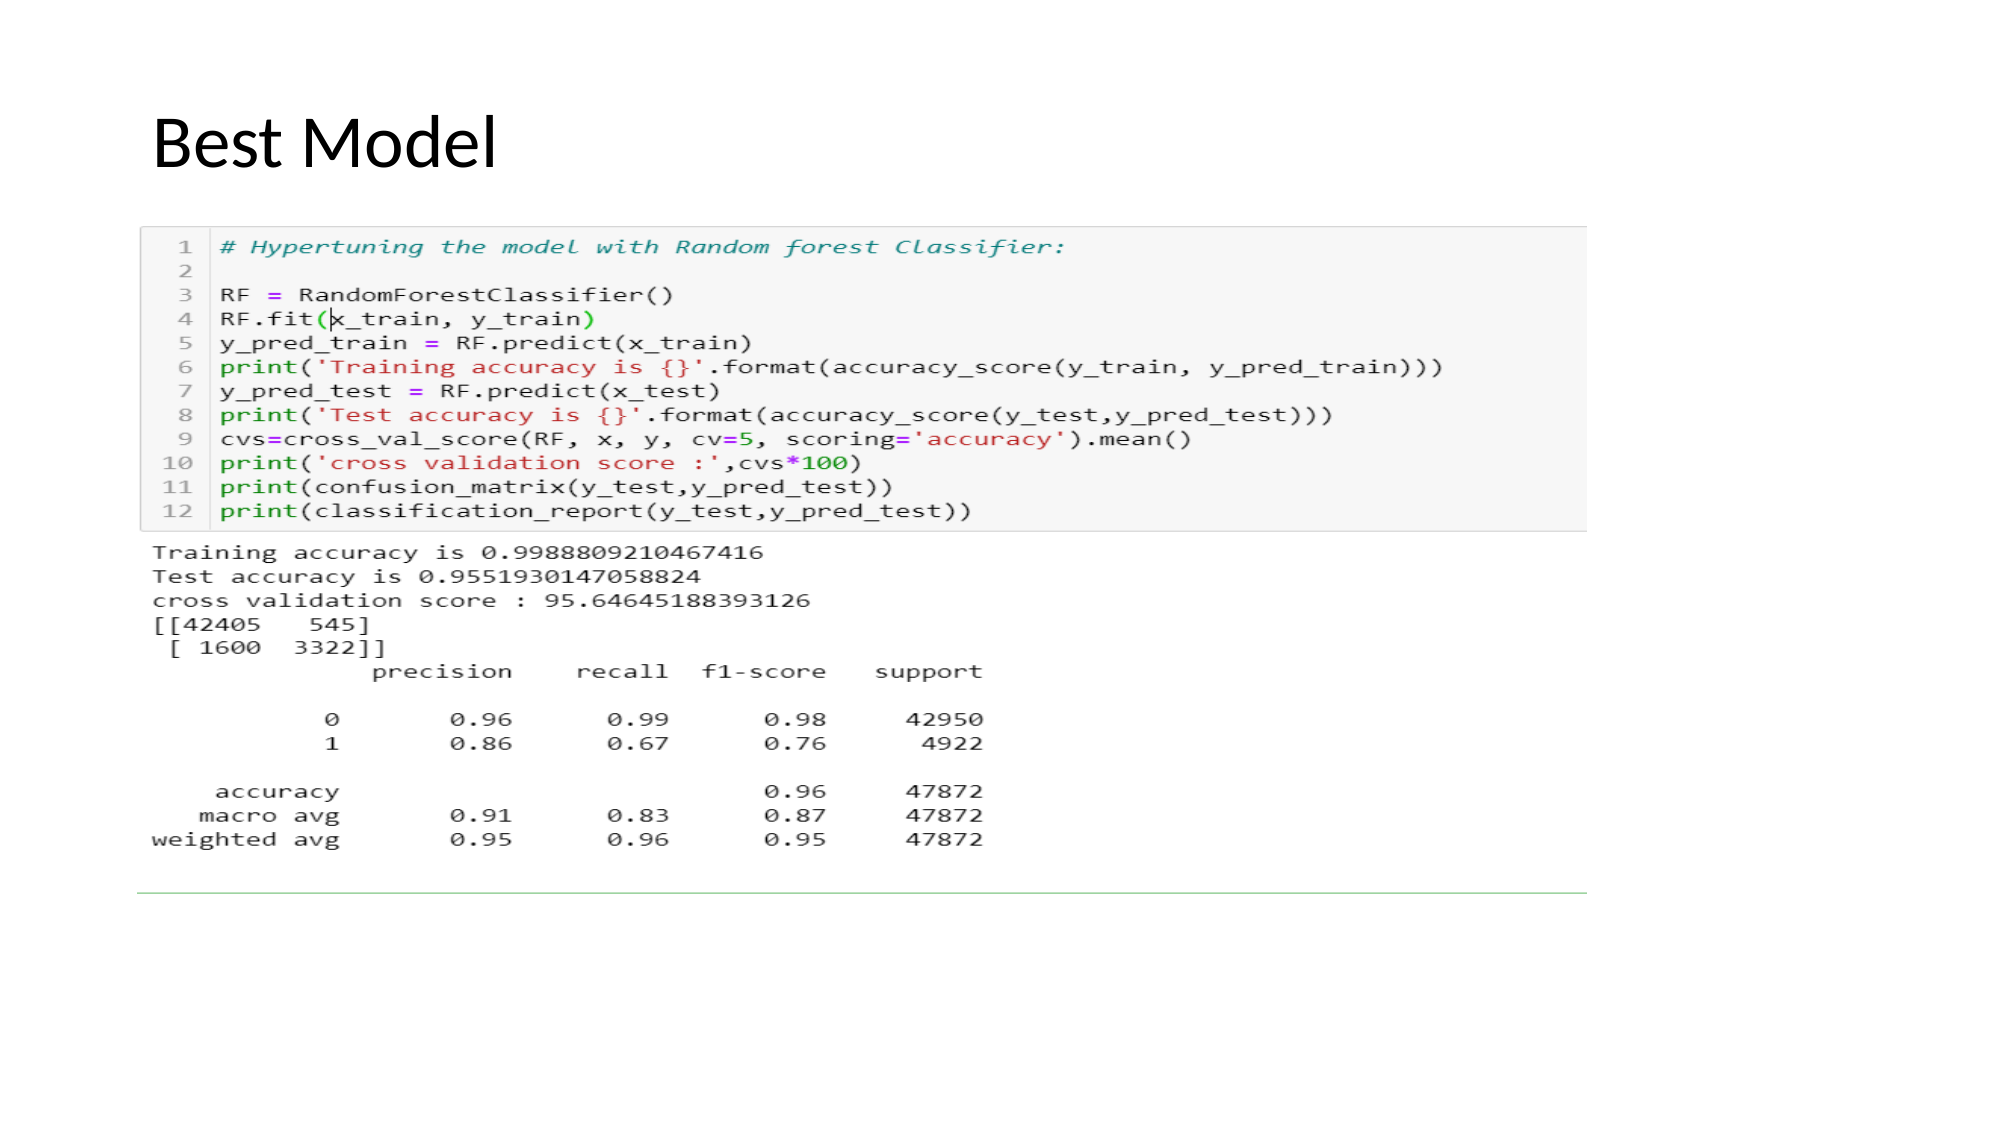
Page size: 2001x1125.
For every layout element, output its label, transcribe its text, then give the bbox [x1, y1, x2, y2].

picture [137, 222, 1587, 903]
title Best Model [137, 59, 1863, 227]
